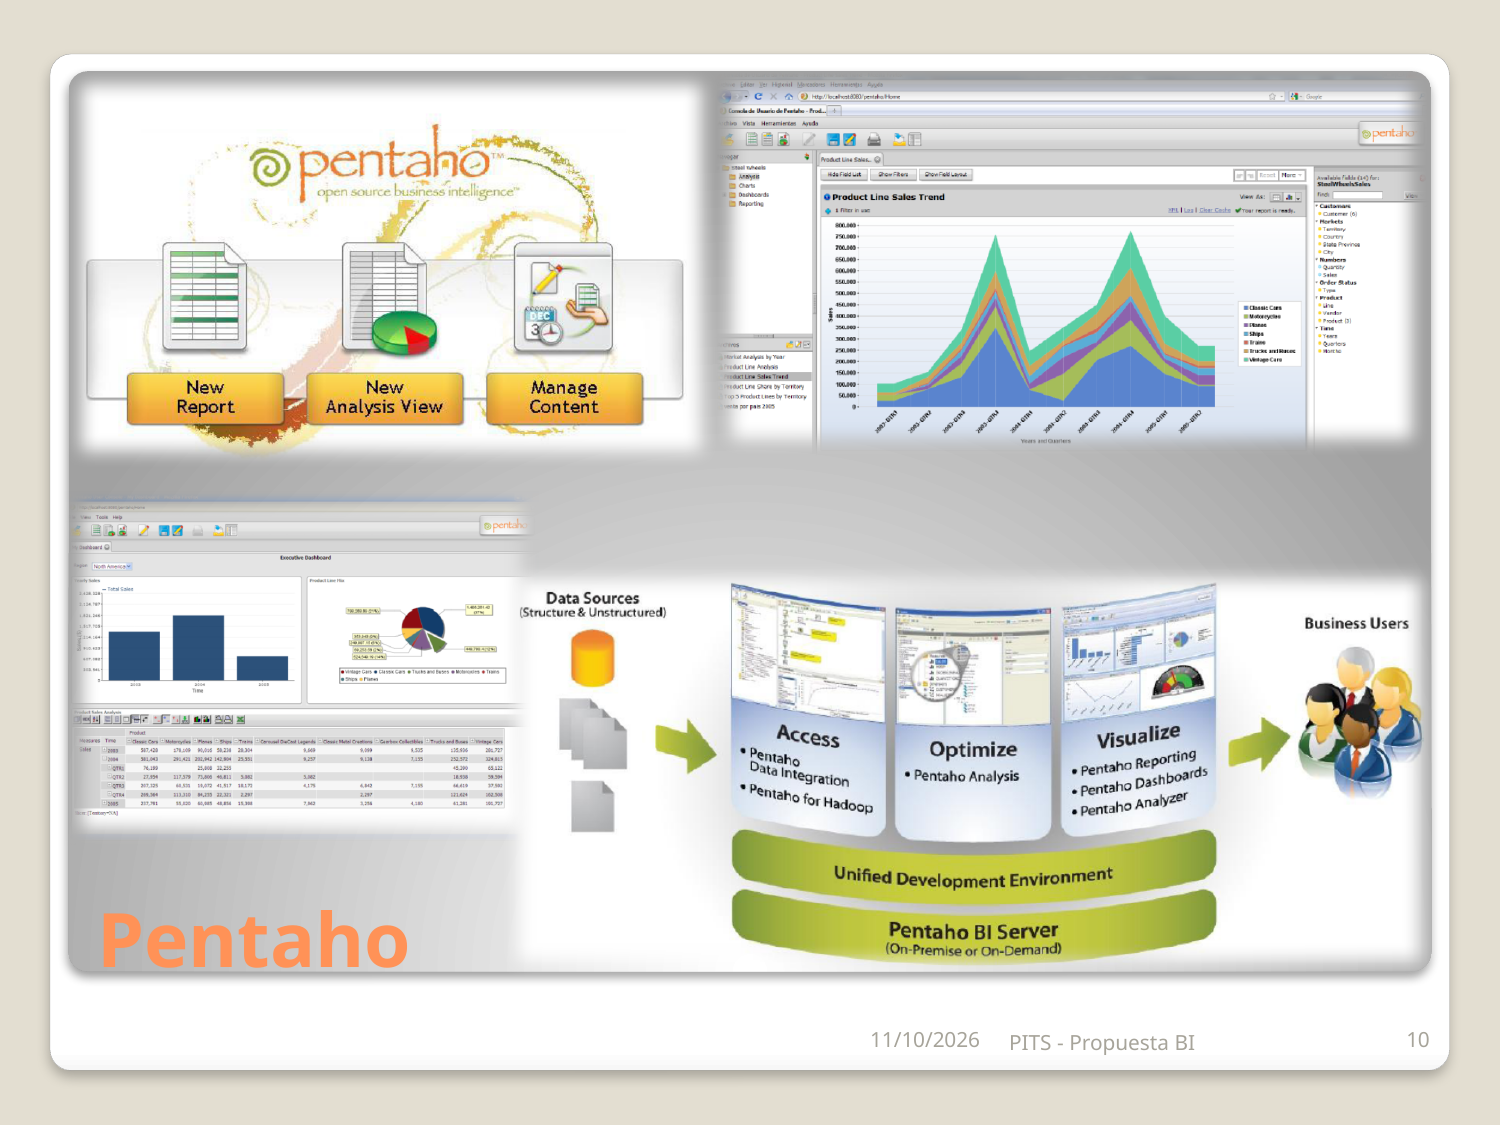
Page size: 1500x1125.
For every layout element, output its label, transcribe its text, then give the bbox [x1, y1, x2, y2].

picture [64, 491, 1436, 977]
picture [63, 66, 1429, 469]
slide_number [619, 1002, 994, 1063]
title Pentaho [82, 858, 501, 990]
footer PITS - Propuesta BI [994, 1002, 1369, 1063]
slide_number 10 [1369, 1002, 1445, 1063]
